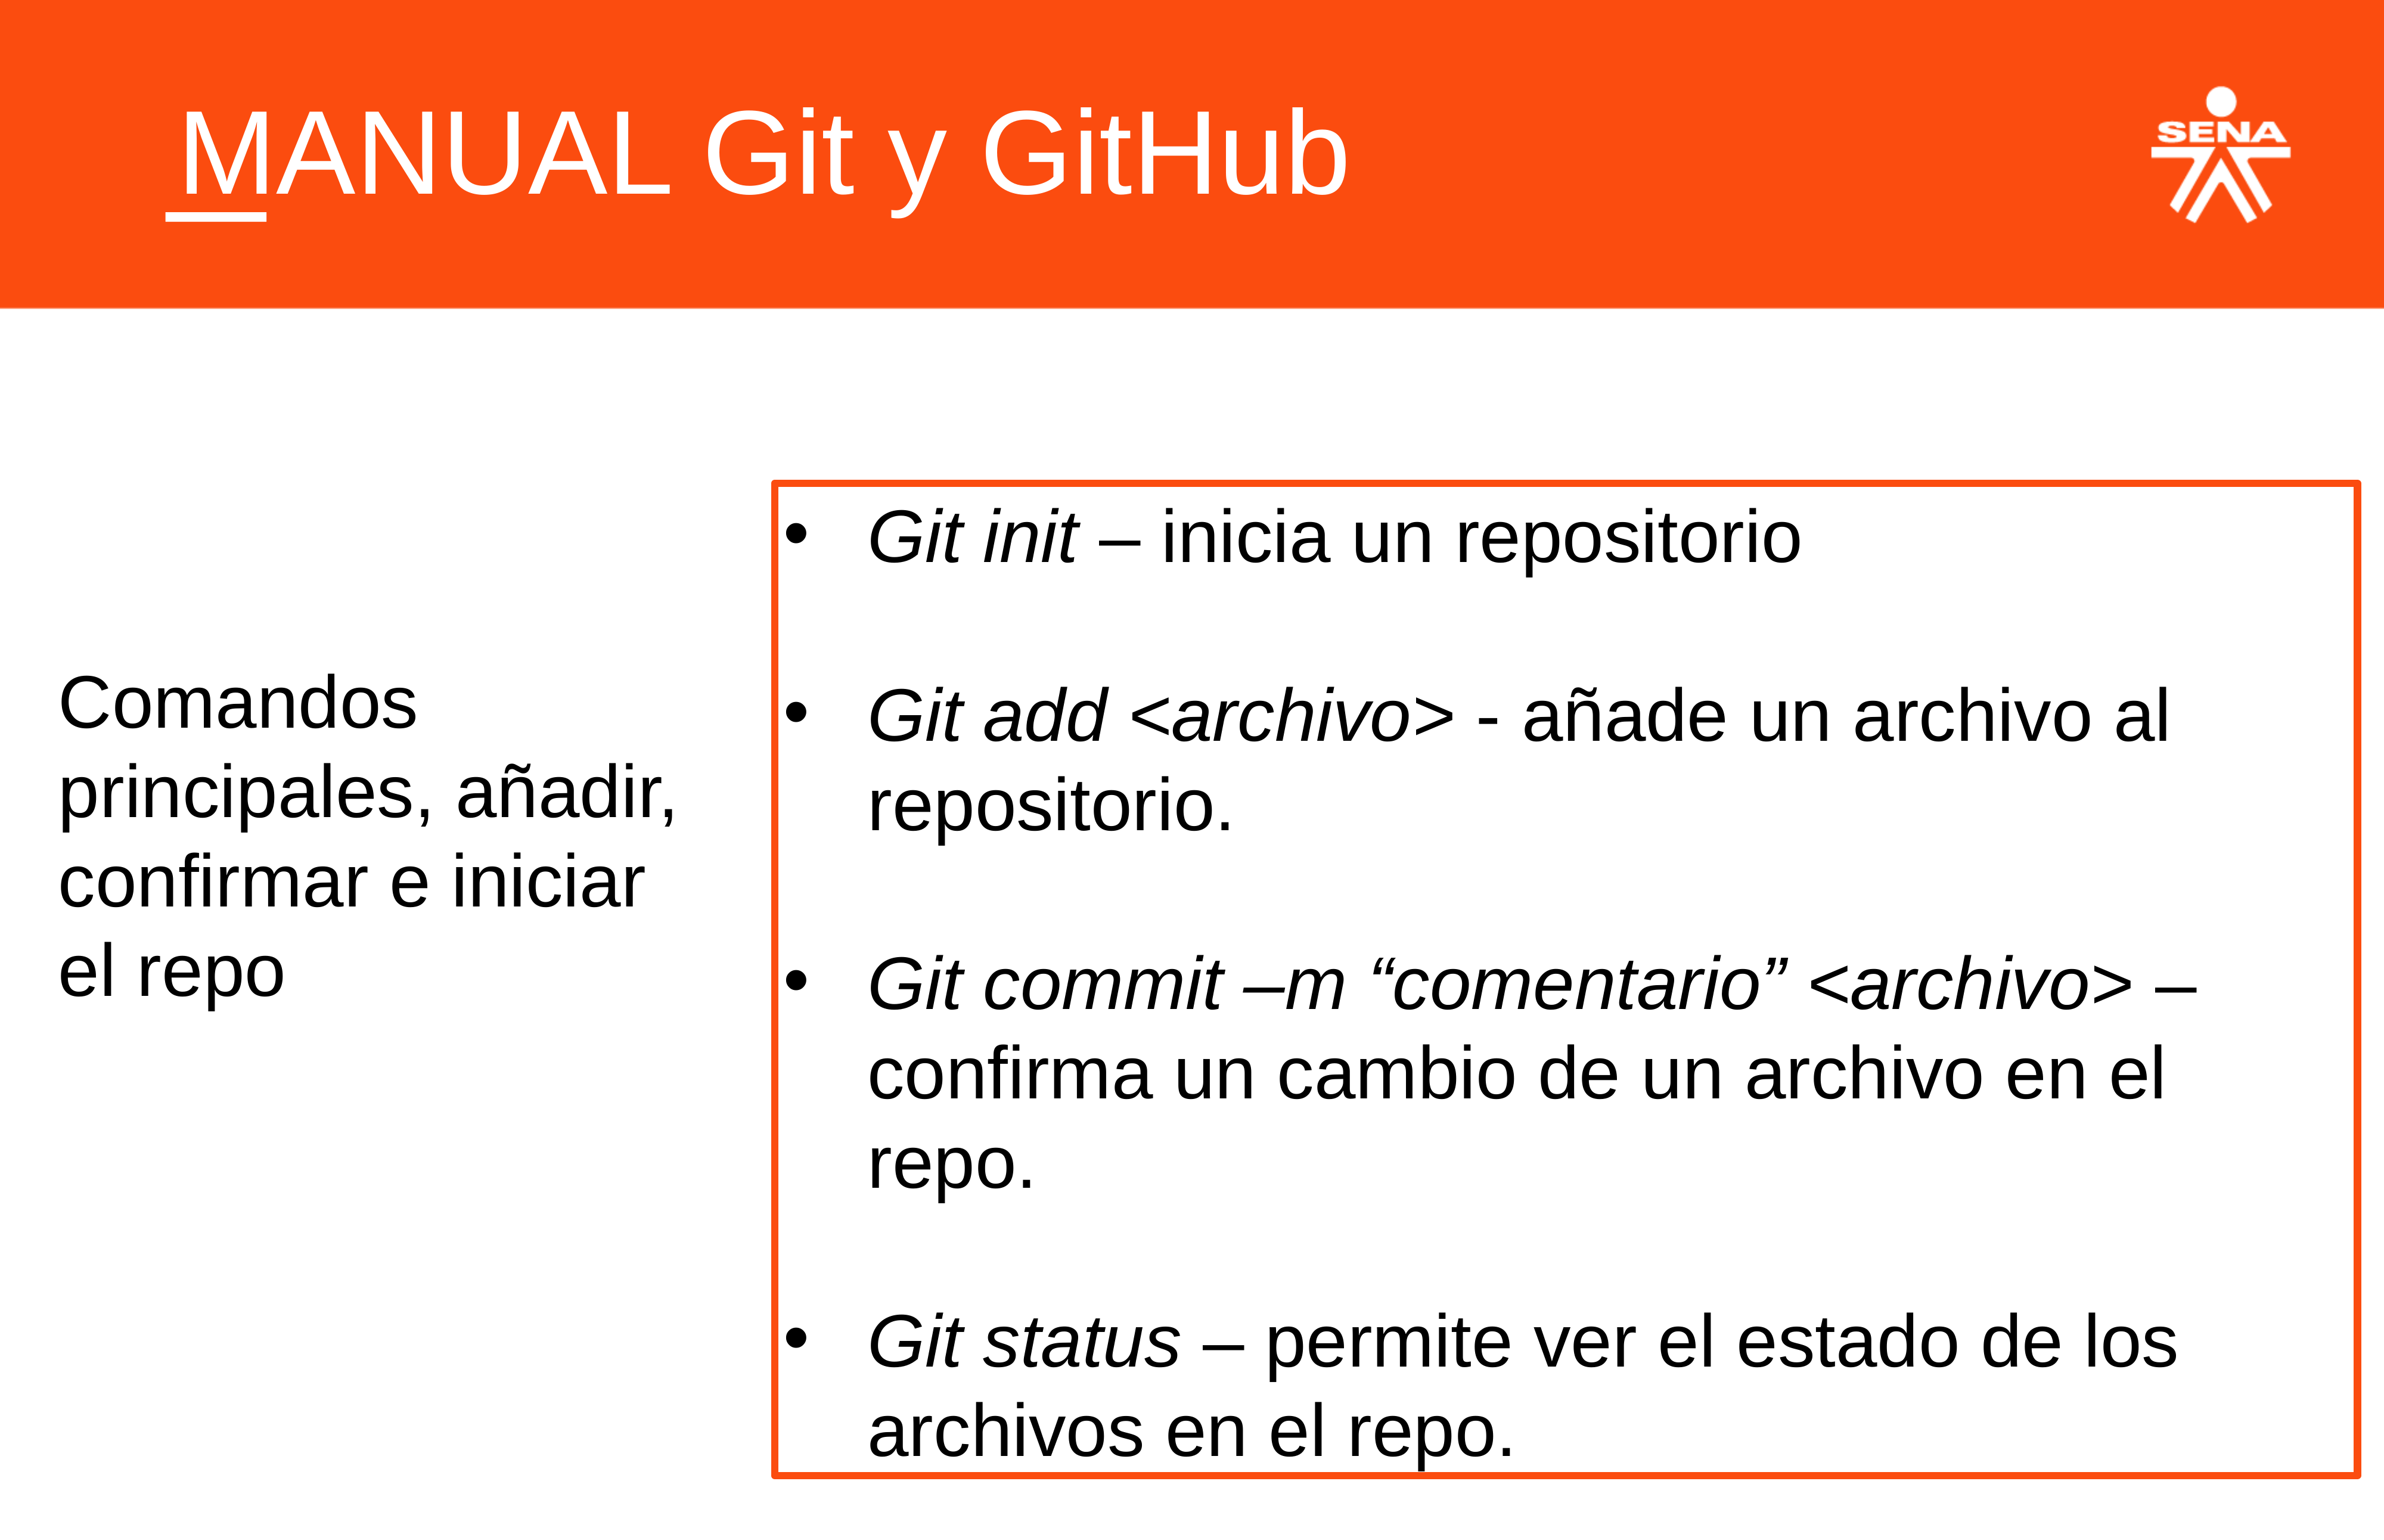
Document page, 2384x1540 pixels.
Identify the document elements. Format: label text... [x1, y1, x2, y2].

text_box Git init – inicia un repositorio Git add <archivo> - añade un archivo al repositorio. Git commit –m “comentario” <archivo> – confirma un cambio de un archivo en el repo. Git status – permite ver el estado de los archivos en el repo. [774, 482, 2359, 1477]
text_box MANUAL Git y GitHub [165, 79, 1970, 224]
picture [0, 0, 2384, 1540]
text_box [165, 212, 267, 222]
text_box Comandos principales, añadir, confirmar e iniciar el repo [49, 648, 709, 1016]
